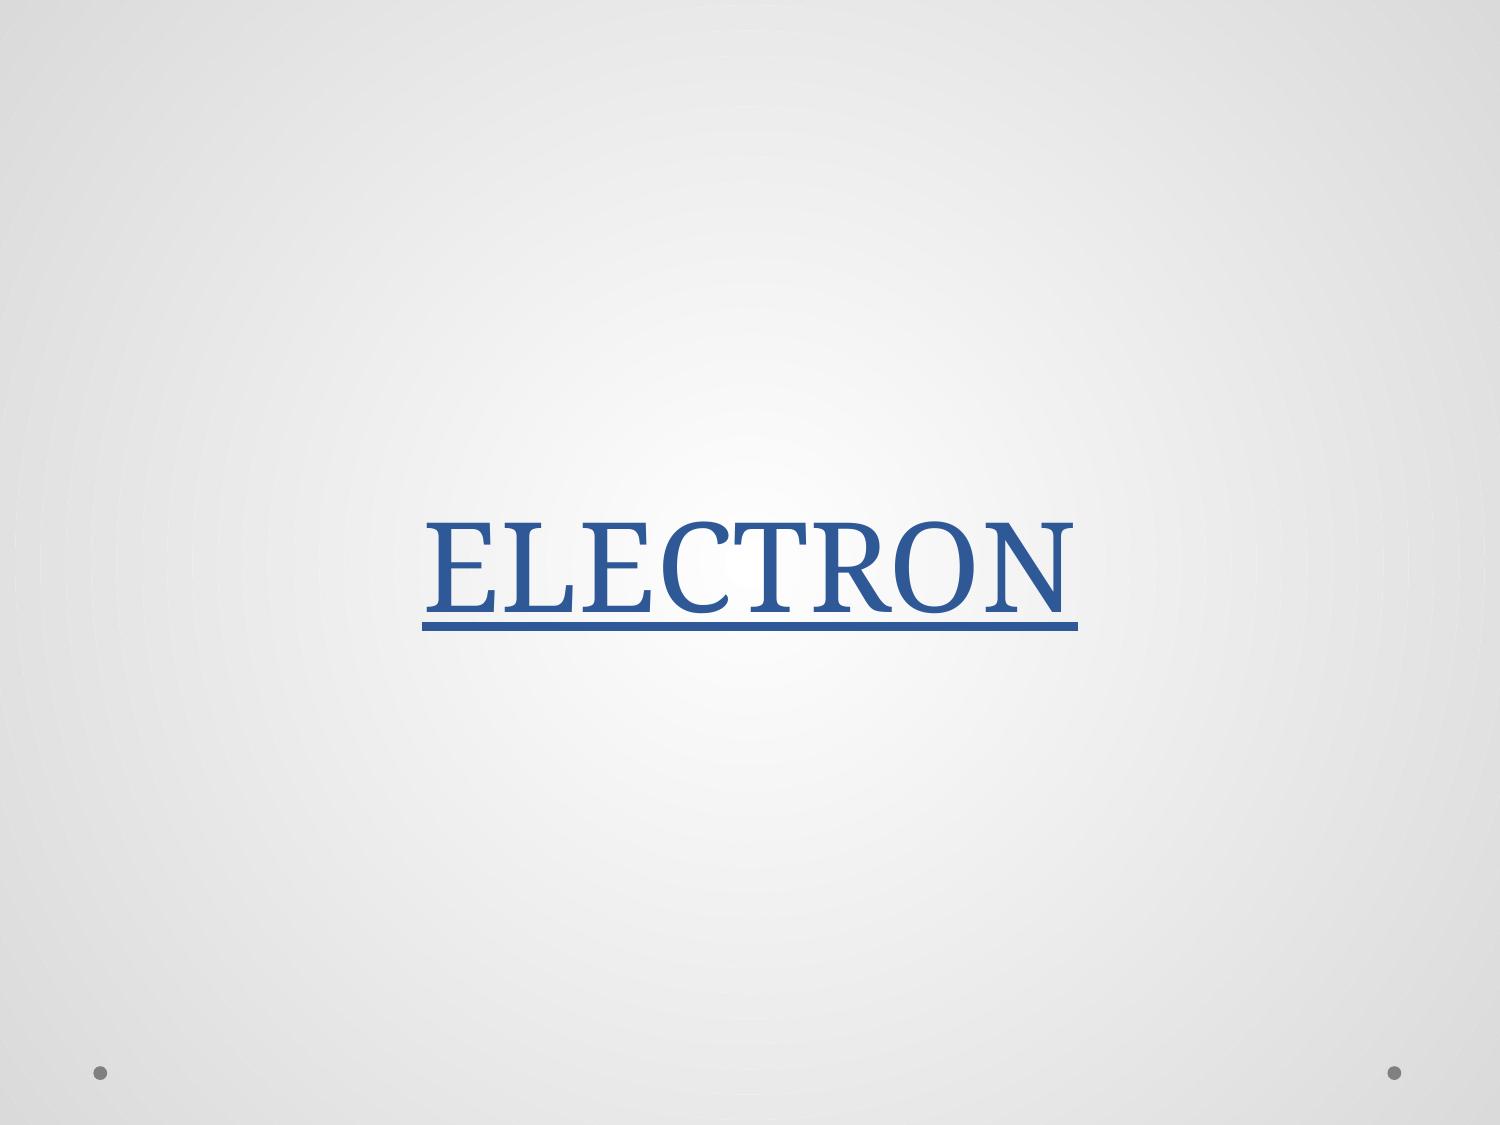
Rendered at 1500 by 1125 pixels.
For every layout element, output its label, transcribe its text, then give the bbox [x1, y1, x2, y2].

title ELECTRON [0, 0, 1500, 1125]
